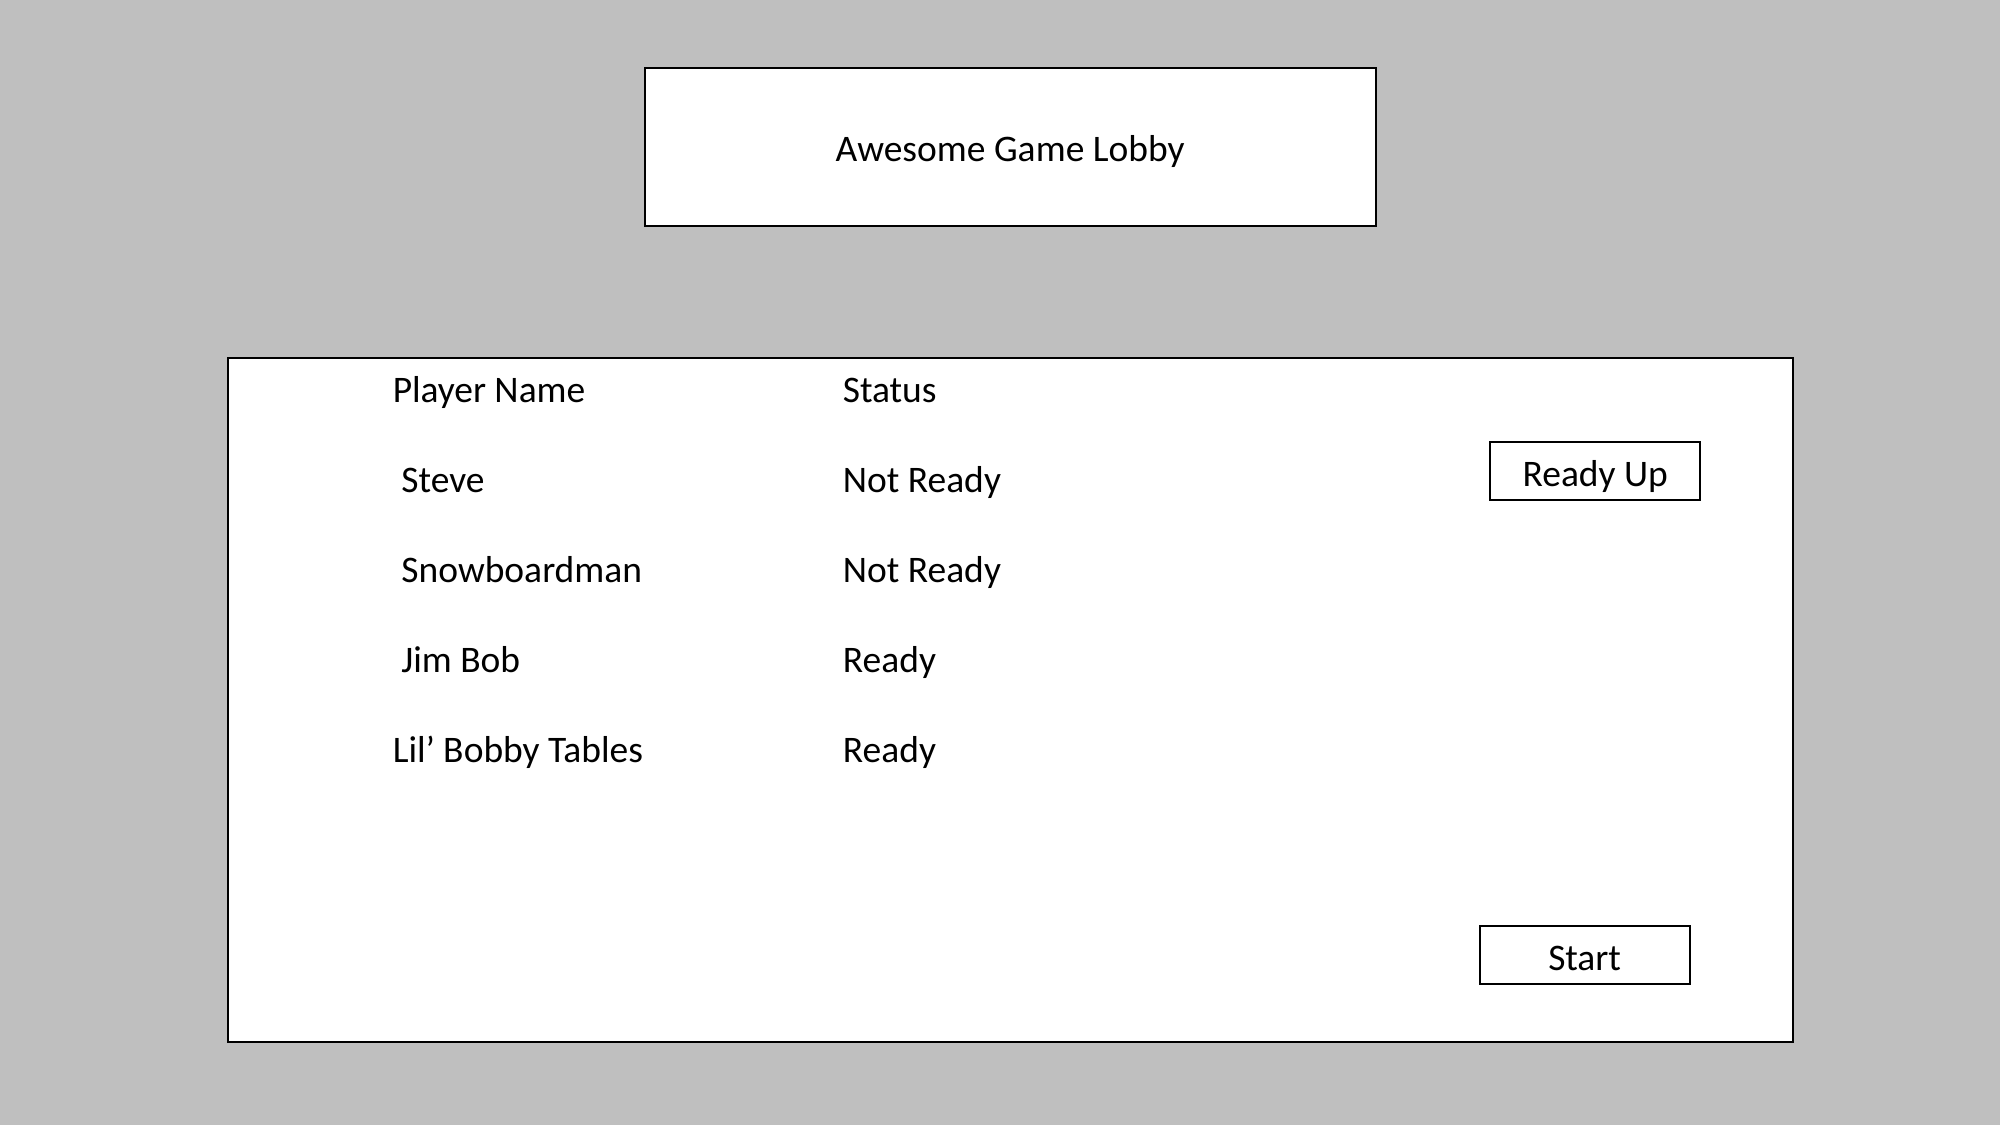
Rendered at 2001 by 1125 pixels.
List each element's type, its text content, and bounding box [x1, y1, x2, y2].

text_box Awesome Game Lobby [644, 67, 1377, 227]
text_box Start [1479, 925, 1691, 985]
text_box Player Name Status Steve Not Ready Snowboardman Not Ready Jim Bob Ready Lil’ Bobby Tables Ready [227, 357, 1794, 1043]
text_box Ready Up [1489, 441, 1701, 501]
